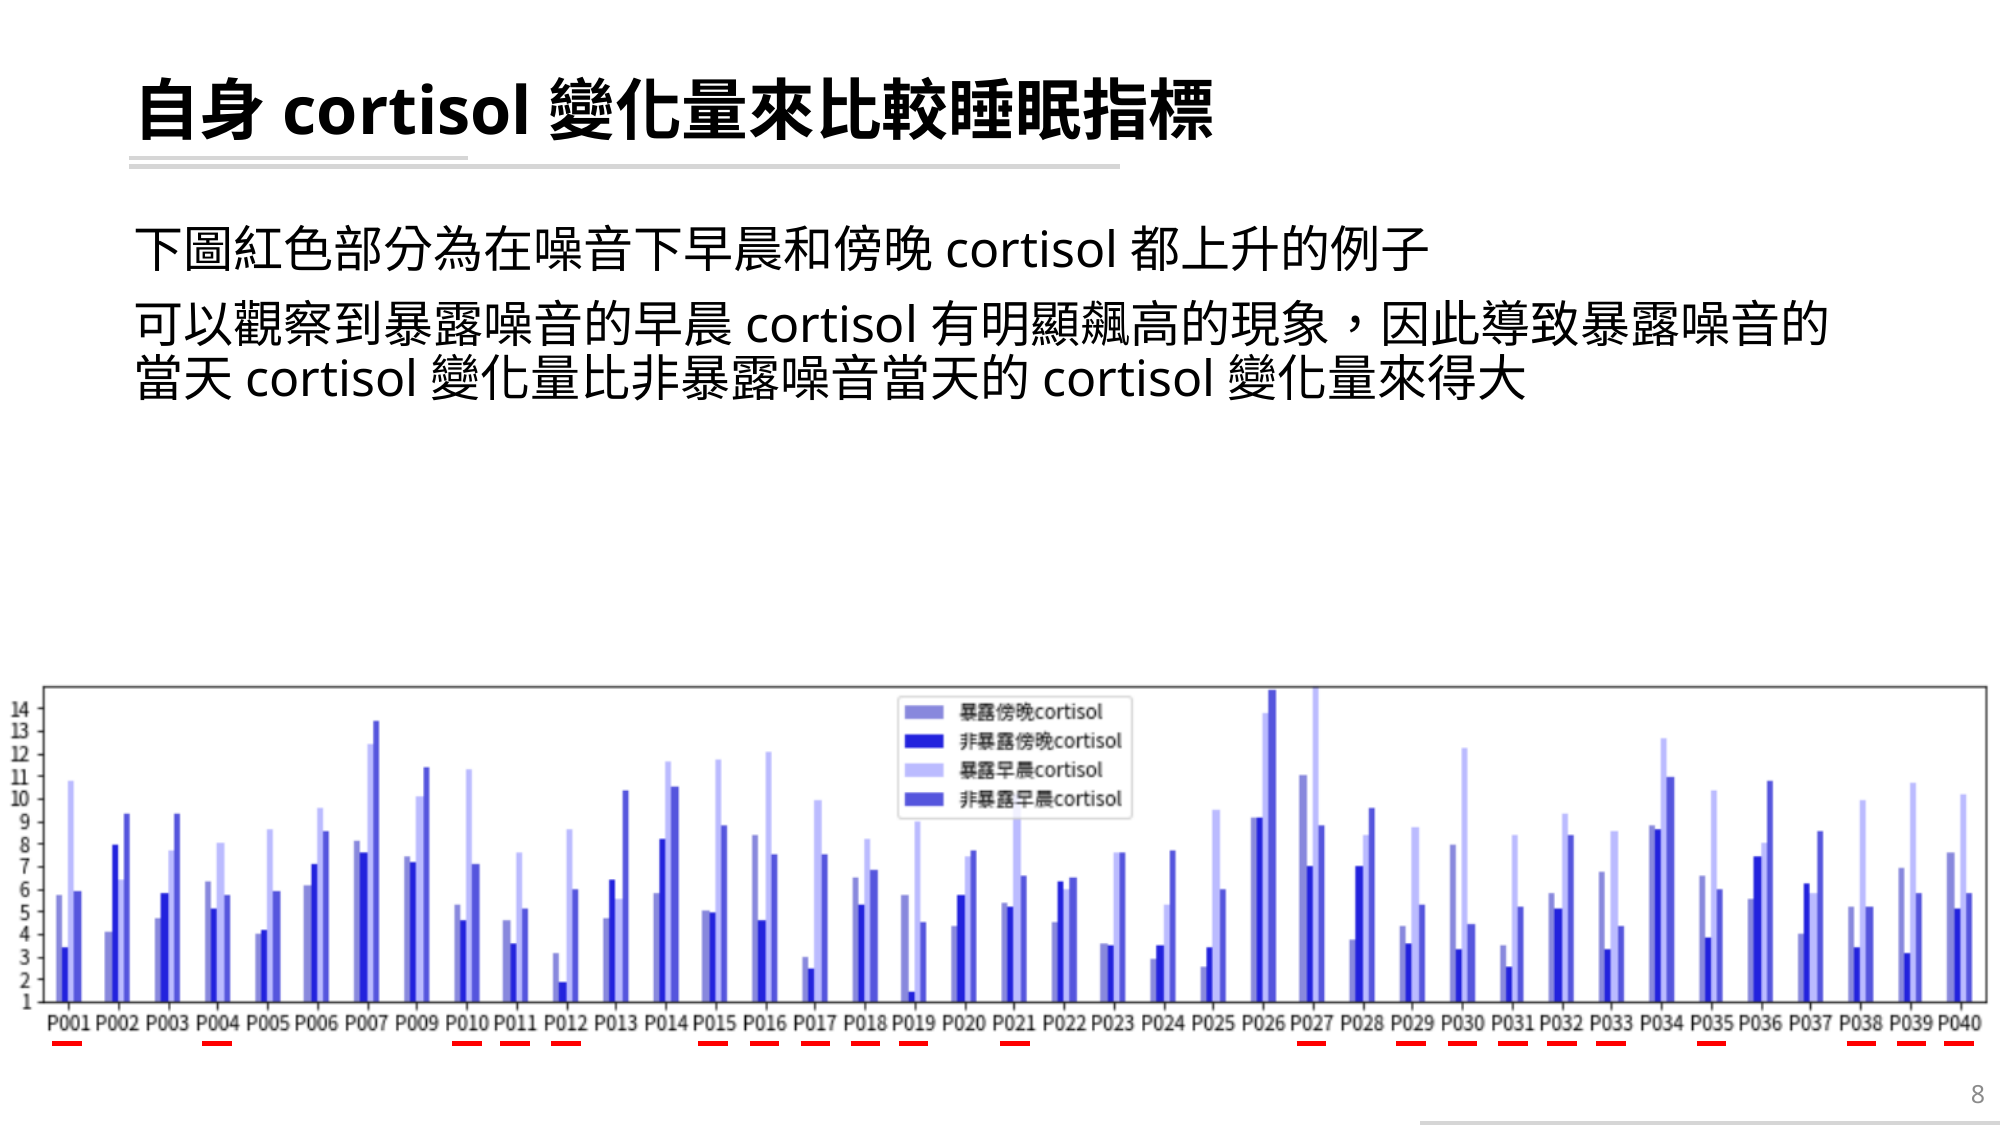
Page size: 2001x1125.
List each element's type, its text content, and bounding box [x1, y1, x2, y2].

picture [0, 674, 2000, 1044]
slide_number 8 [1896, 1066, 2000, 1125]
title 自身cortisol變化量來比較睡眠指標 [118, 59, 1863, 167]
list 下圖紅色部分為在噪音下早晨和傍晚cortisol都上升的例子 可以觀察到暴露噪音的早晨cortisol有明顯飆高的現象，因此導致暴露噪音的當天cortisol變化量比非暴露噪音當天的cortisol變化量來得大 [118, 216, 1863, 494]
